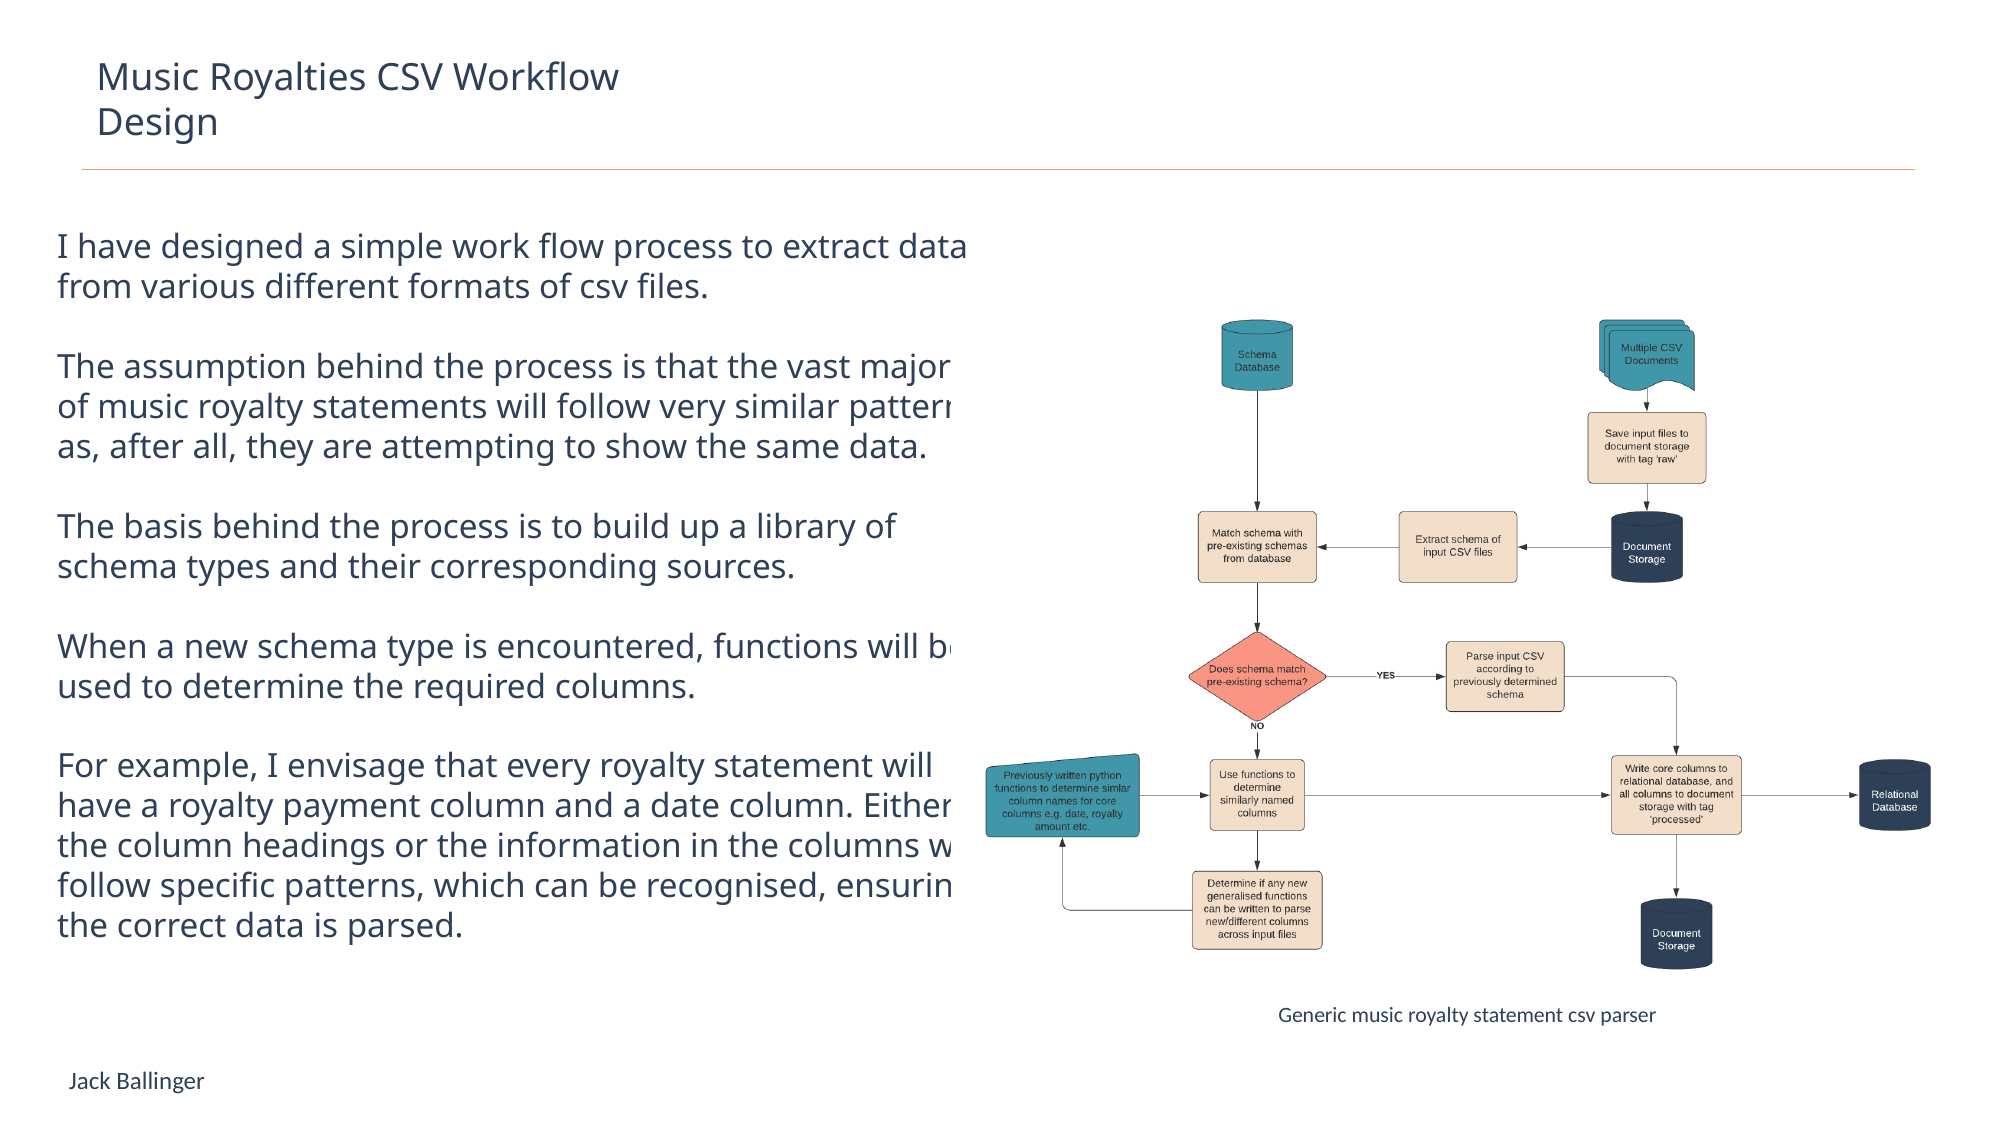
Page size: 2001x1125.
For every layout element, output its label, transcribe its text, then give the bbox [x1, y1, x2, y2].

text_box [950, 309, 1989, 1036]
footer Jack Ballinger [14, 1049, 260, 1110]
text_box I have designed a simple work flow process to extract data from various different formats of csv files. The assumption behind the process is that the vast majority of music royalty statements will follow very similar patterns, as, after all, they are attempting to show the same data. The basis behind the process is to build up a library of schema types and their corresponding sources. When a new schema type is encountered, functions will be used to determine the required columns. For example, I envisage that every royalty statement will have a royalty payment column and a date column. Either the column headings or the information in the columns will follow specific patterns, which can be recognised, ensuring the correct data is parsed. [42, 218, 1026, 952]
text_box Music Royalties CSV Workflow Design [81, 45, 667, 150]
